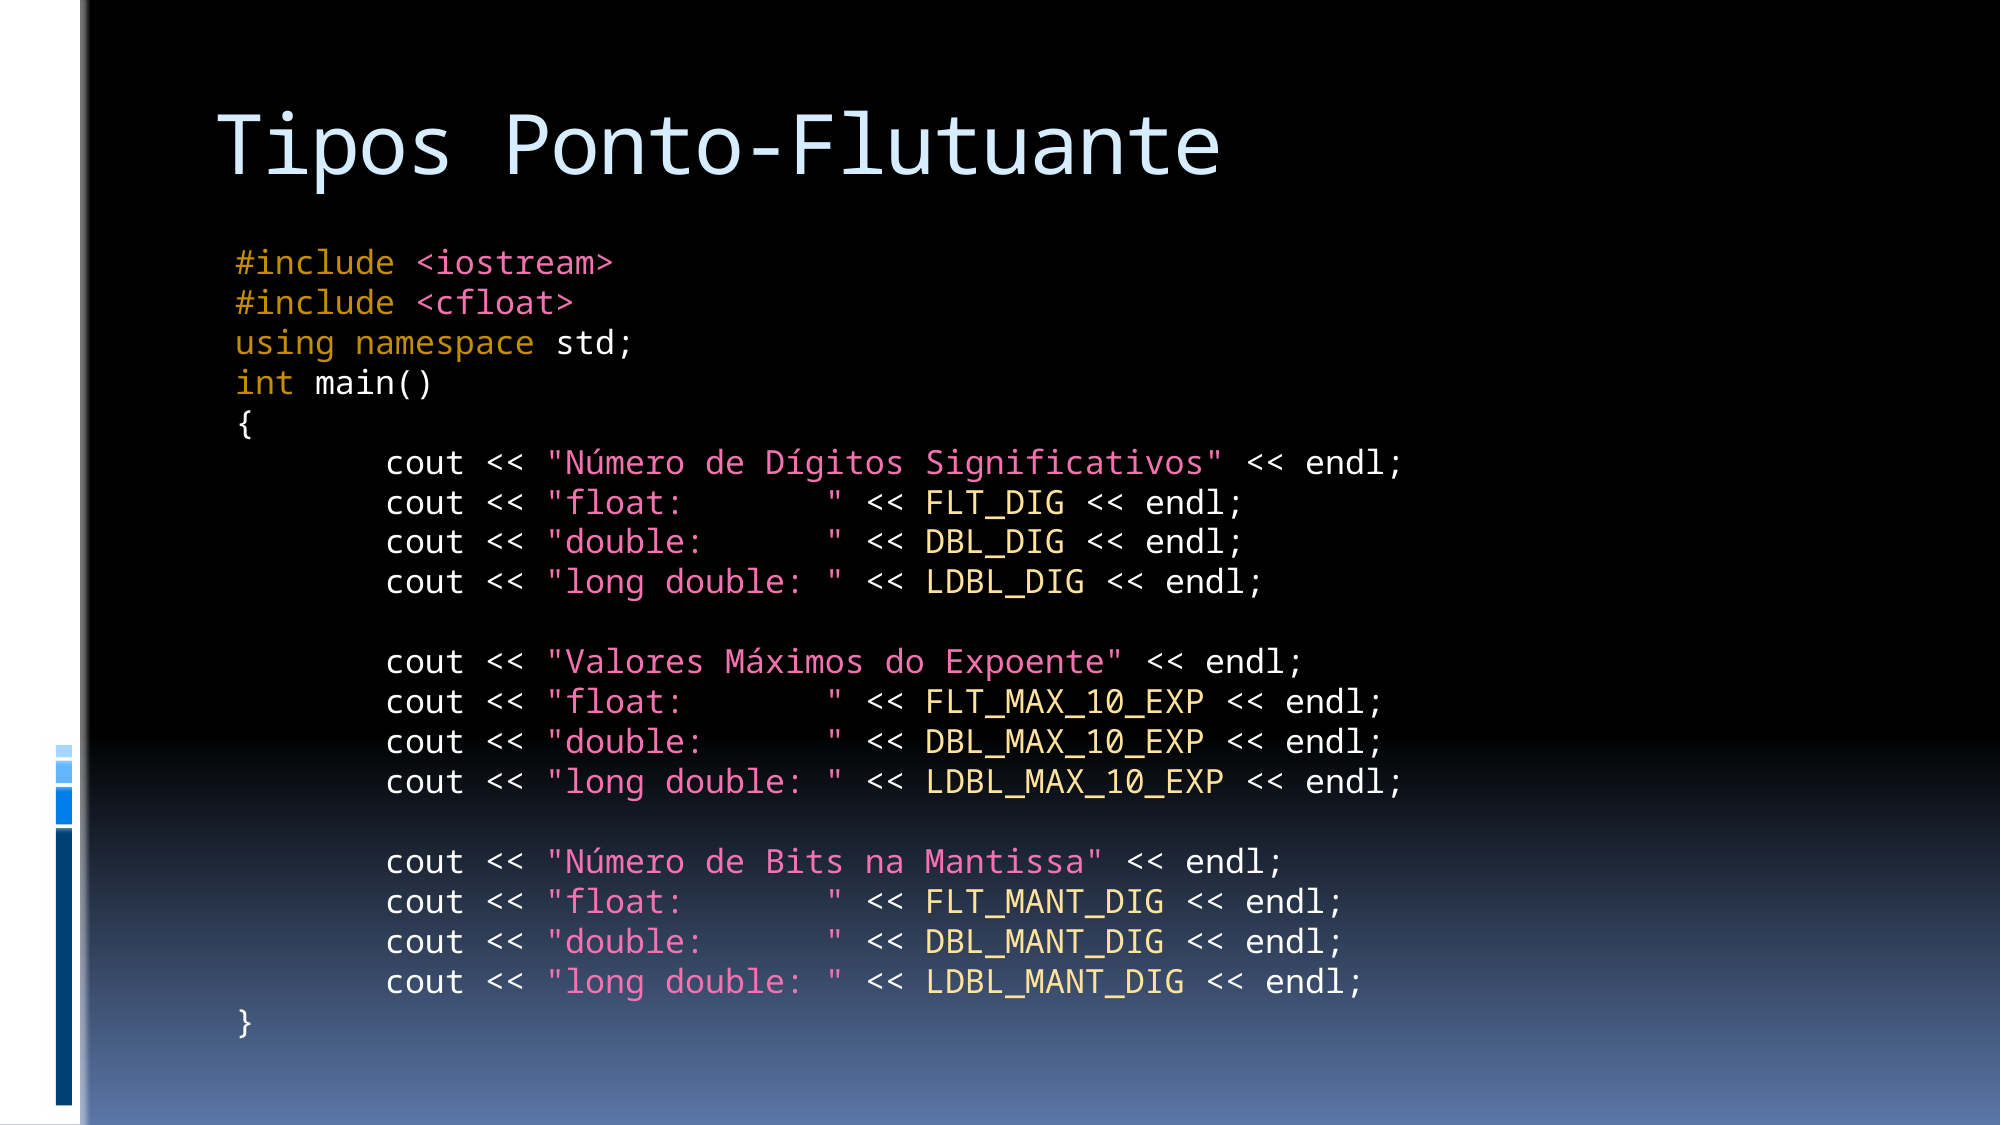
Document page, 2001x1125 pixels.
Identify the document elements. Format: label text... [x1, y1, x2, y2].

text_box #include <iostream> #include <cfloat> using namespace std; int main() { cout << "Número de Dígitos Significativos" << endl; cout << "float: " << FLT_DIG << endl; cout << "double: " << DBL_DIG << endl; cout << "long double: " << LDBL_DIG << endl; cout << "Valores Máximos do Expoente" << endl; cout << "float: " << FLT_MAX_10_EXP << endl; cout << "double: " << DBL_MAX_10_EXP << endl; cout << "long double: " << LDBL_MAX_10_EXP << endl; cout << "Número de Bits na Mantissa" << endl; cout << "float: " << FLT_MANT_DIG << endl; cout << "double: " << DBL_MANT_DIG << endl; cout << "long double: " << LDBL_MANT_DIG << endl; } [220, 233, 1900, 1048]
title Tipos Ponto-Flutuante [200, 83, 1900, 234]
